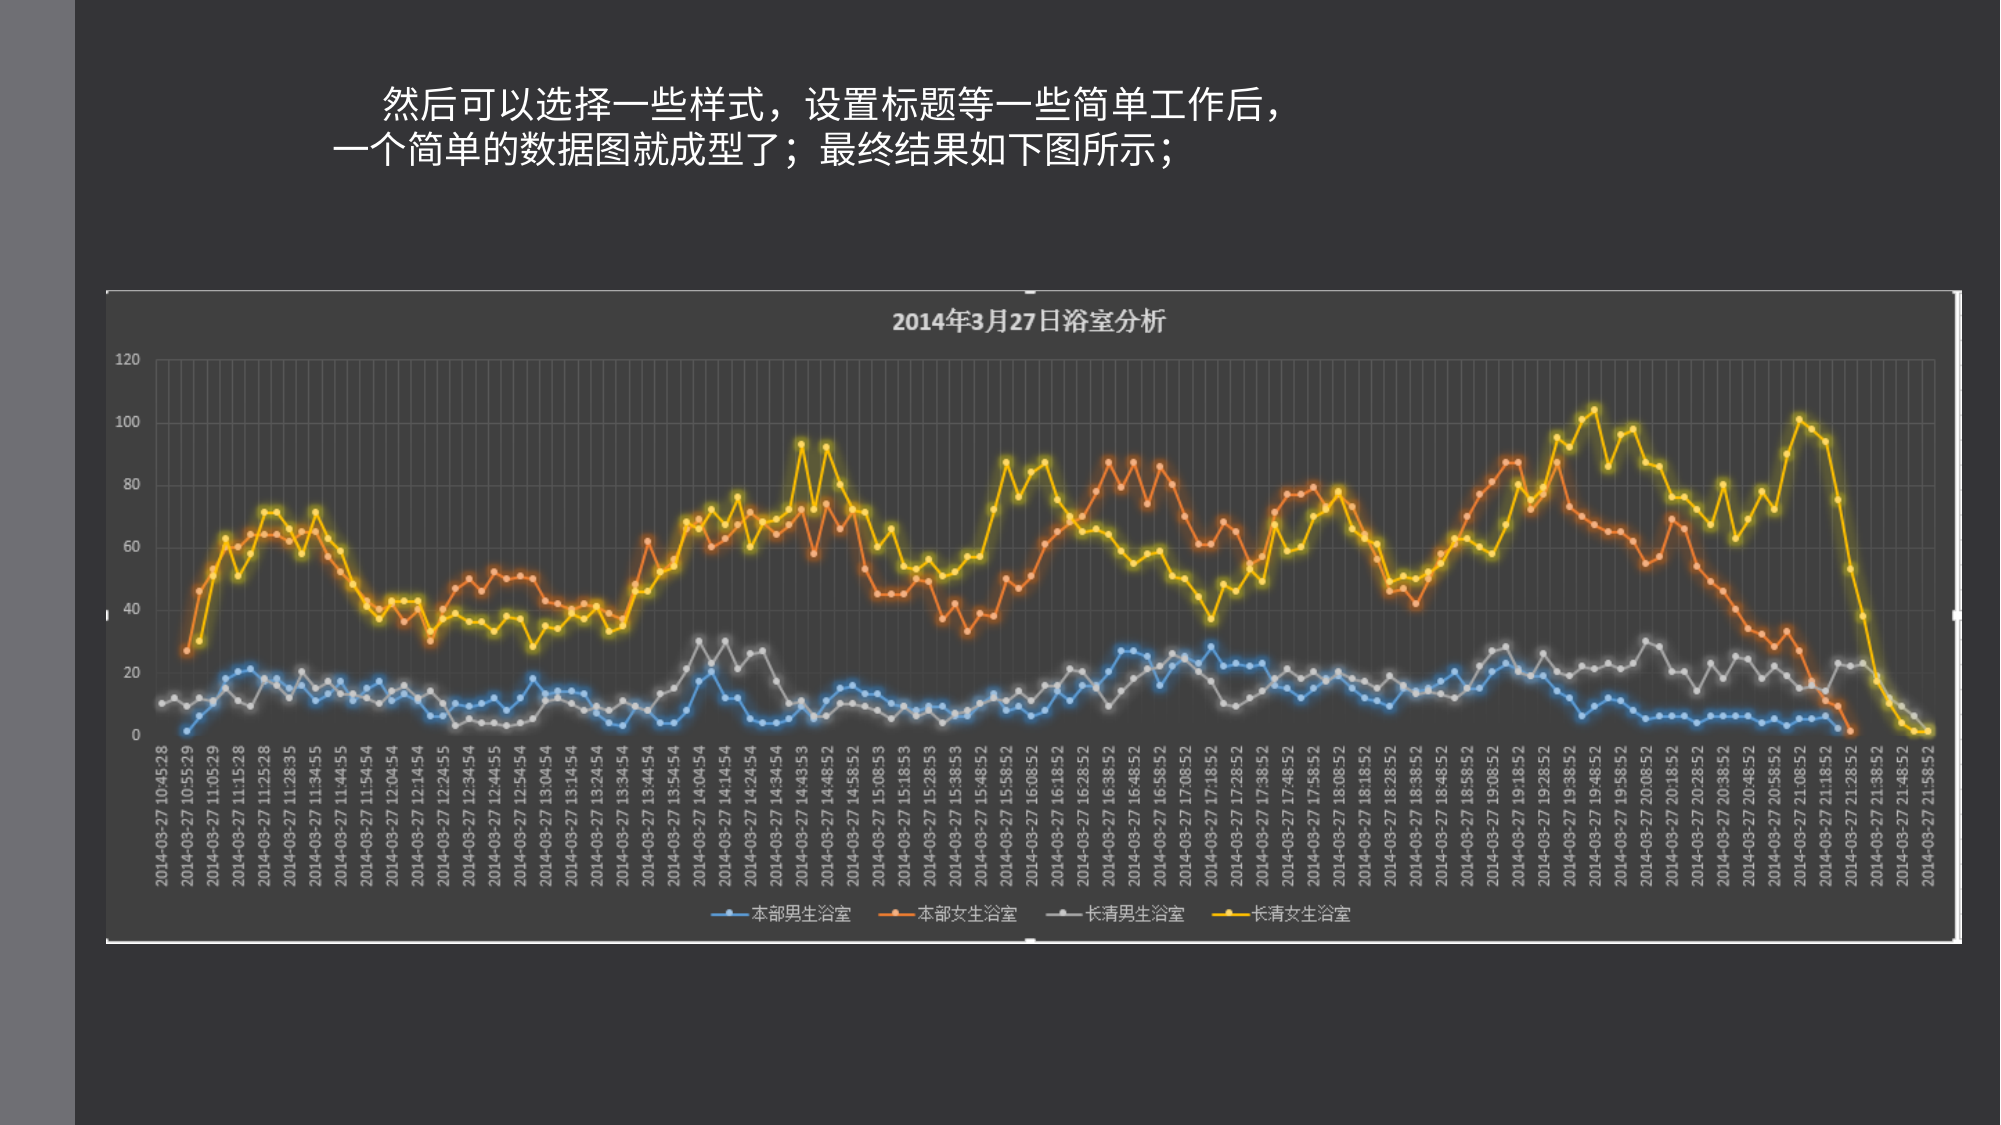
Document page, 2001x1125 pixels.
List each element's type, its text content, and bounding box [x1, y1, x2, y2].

picture [106, 290, 1963, 945]
text_box 然后可以选择一些样式，设置标题等一些简单工作后，一个简单的数据图就成型了；最终结果如下图所示； [317, 73, 1318, 178]
